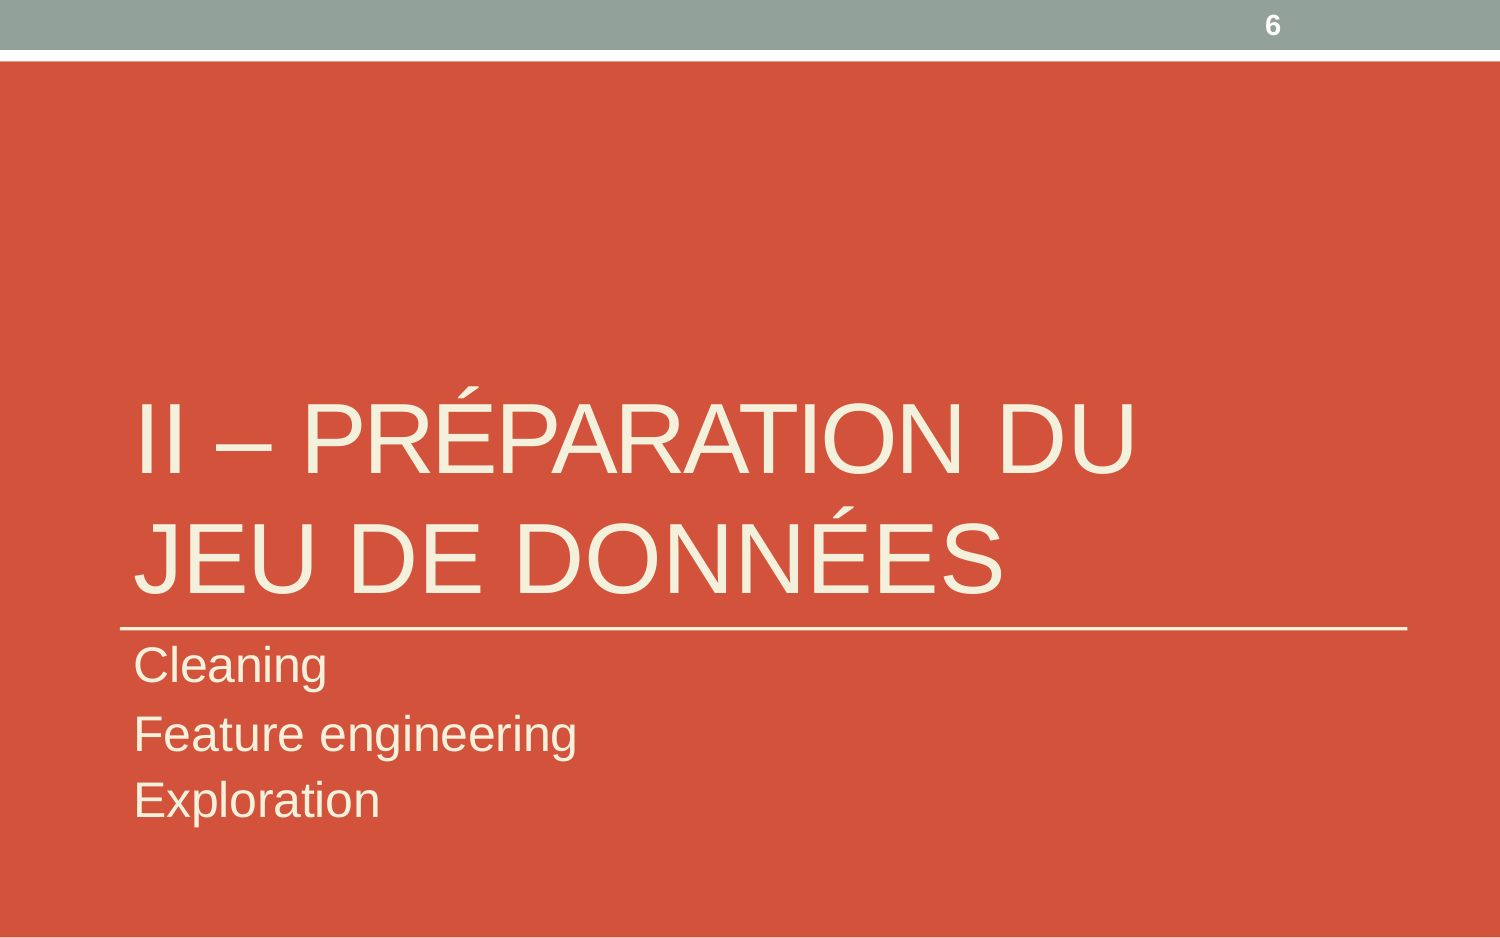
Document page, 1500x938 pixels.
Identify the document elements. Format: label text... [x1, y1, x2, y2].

text_box II – PRÉPARATION DU JEU DE DONNÉES [131, 371, 1348, 614]
text_box 6 [1263, 4, 1284, 42]
text_box Cleaning Feature engineering Exploration [131, 624, 583, 827]
